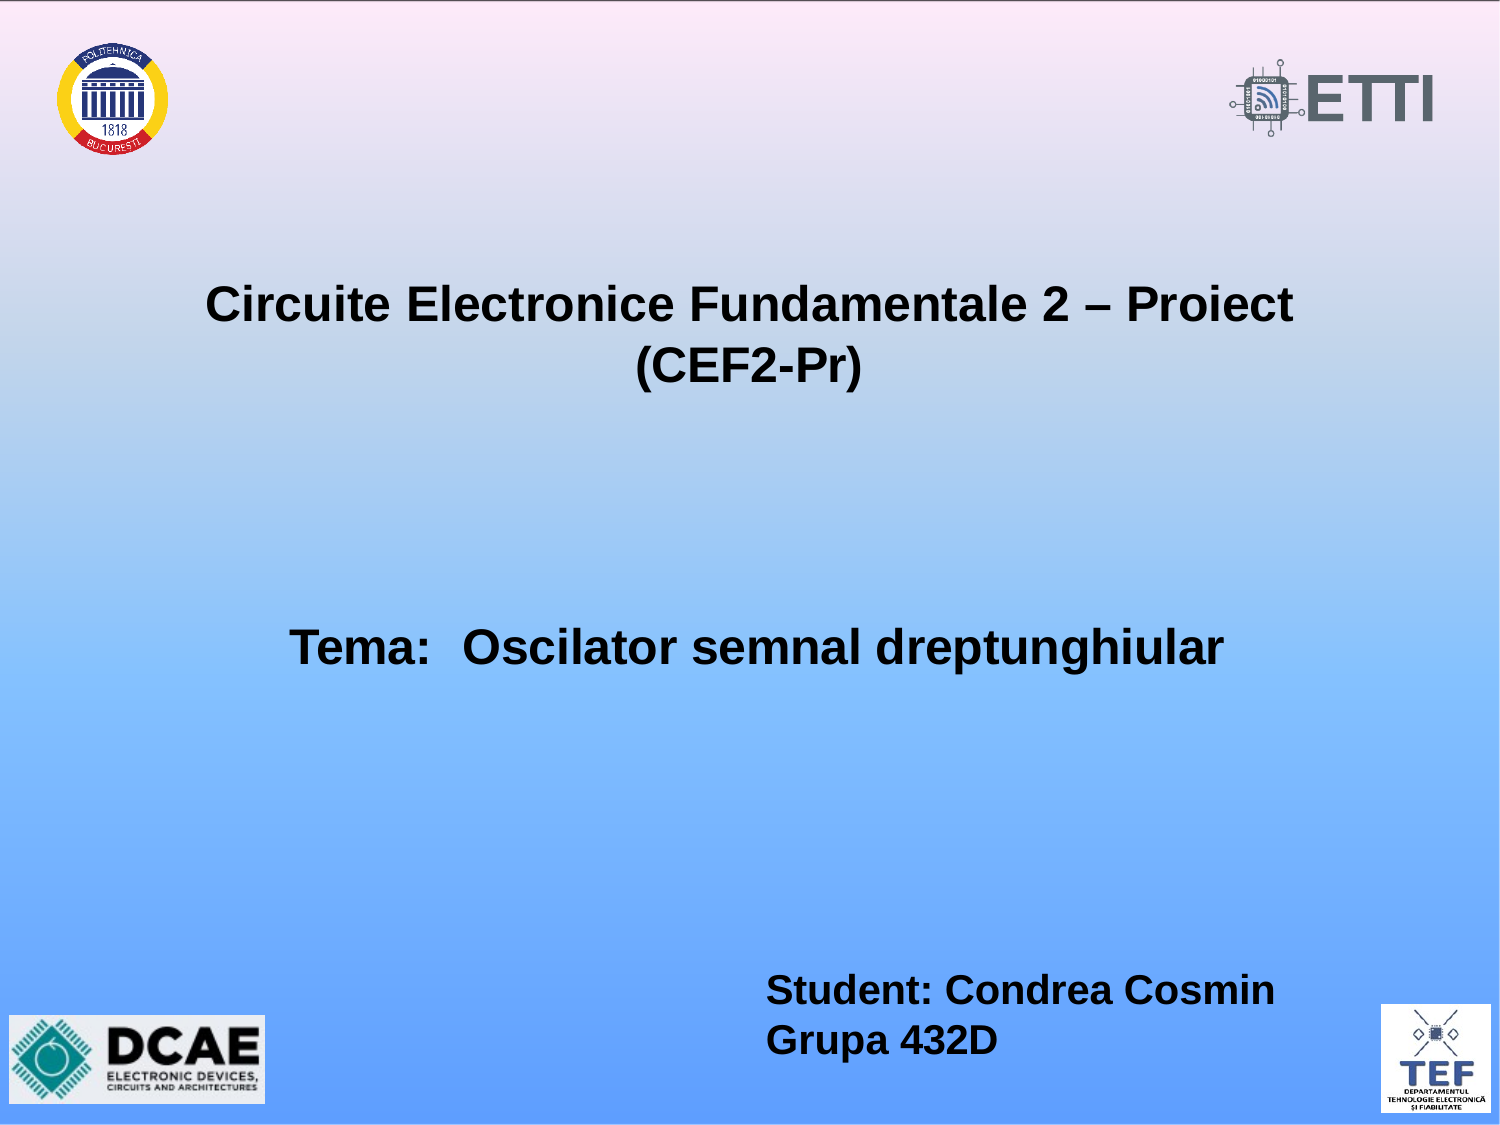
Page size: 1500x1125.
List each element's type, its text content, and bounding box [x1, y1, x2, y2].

text_box Student: Condrea Cosmin Grupa 432D [763, 960, 1375, 1063]
picture [0, 0, 1500, 1125]
title Circuite Electronice Fundamentale 2 – Proiect (CEF2-Pr) [203, 269, 1298, 459]
text_box Tema: Oscilator semnal dreptunghiular [287, 612, 1263, 675]
